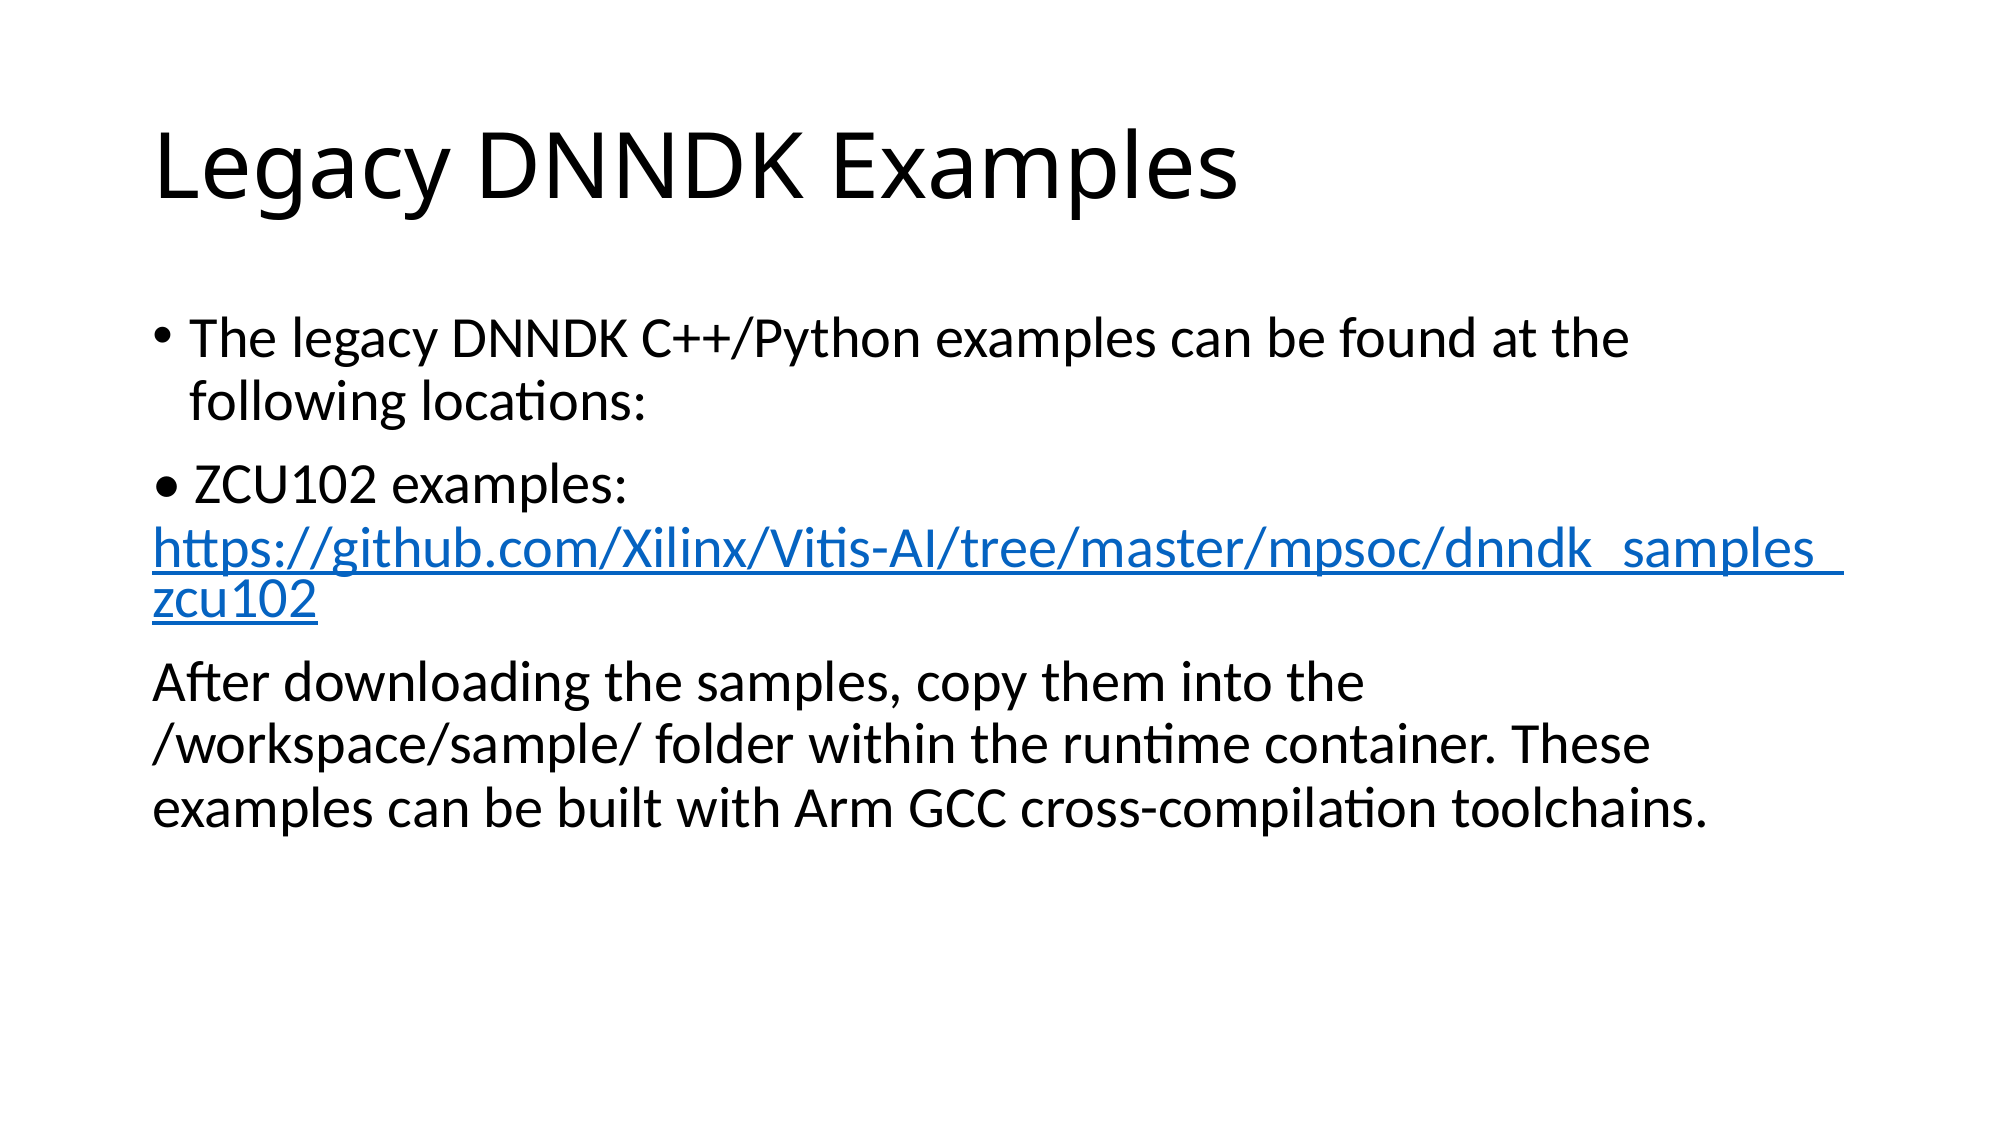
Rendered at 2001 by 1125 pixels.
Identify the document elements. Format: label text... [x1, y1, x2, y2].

list The legacy DNNDK C++/Python examples can be found at the following locations: • ZCU102 examples: https://github.com/Xilinx/Vitis-AI/tree/master/mpsoc/dnndk_samples_zcu102 After downloading the samples, copy them into the /workspace/sample/ folder within the runtime container. These examples can be built with Arm GCC cross-compilation toolchains. [137, 299, 1863, 1014]
title Legacy DNNDK Examples [137, 59, 1863, 278]
